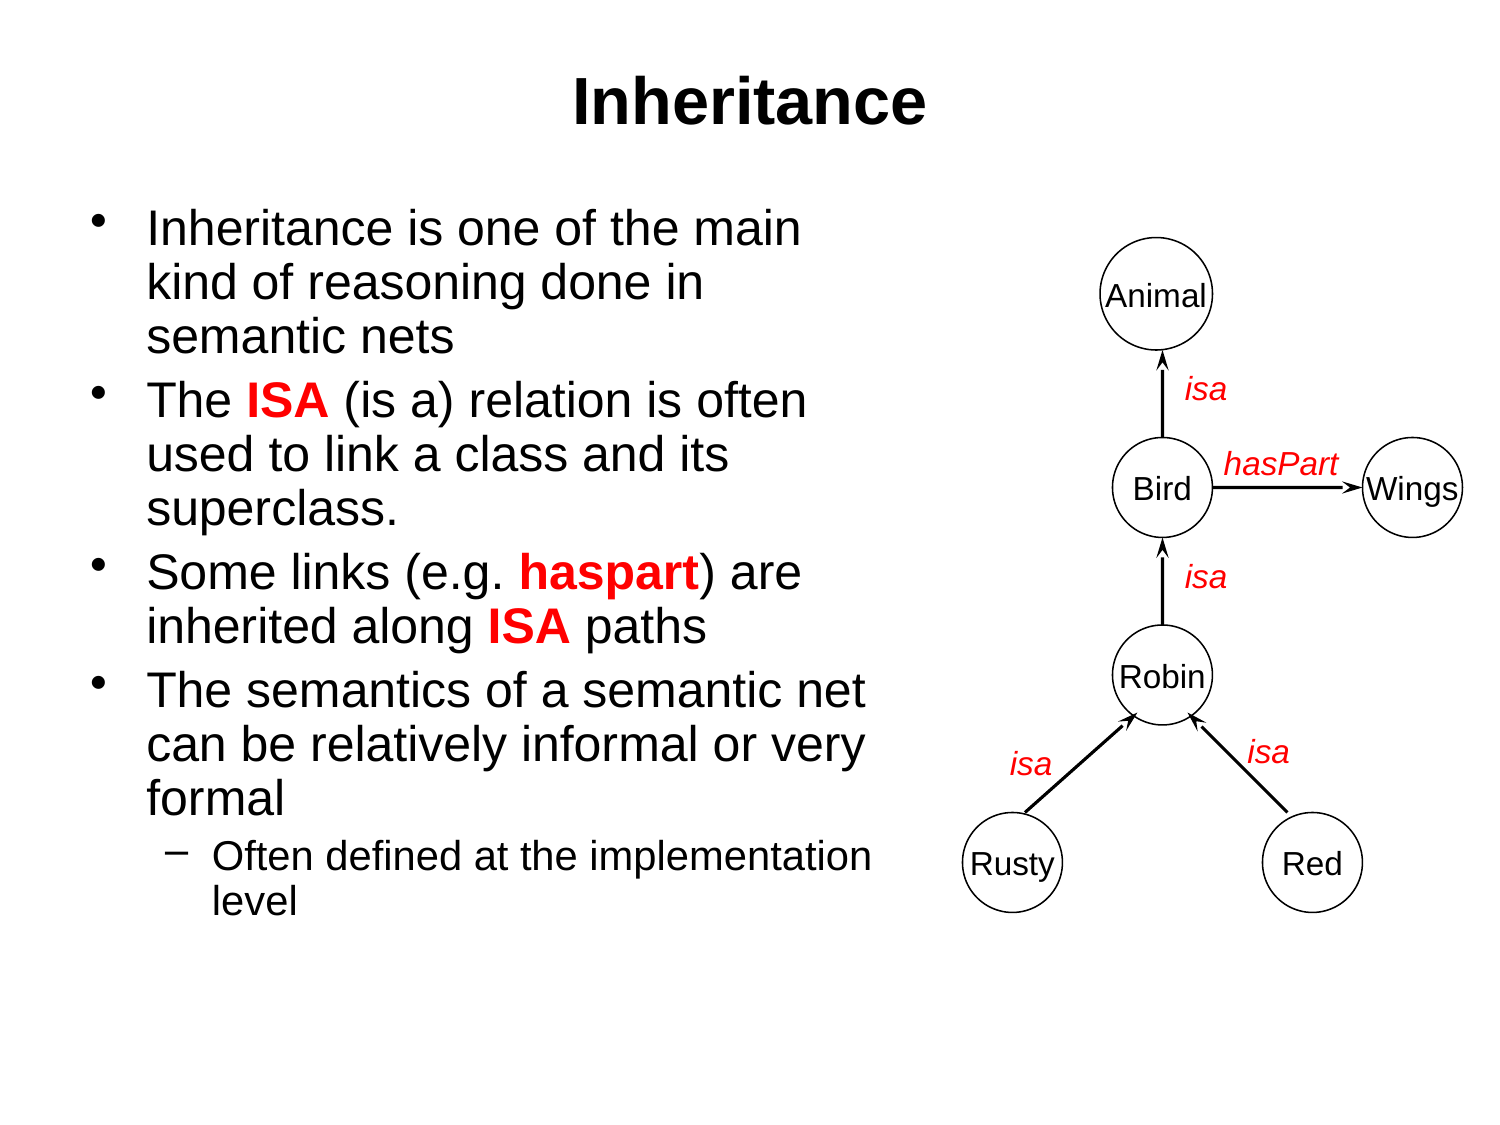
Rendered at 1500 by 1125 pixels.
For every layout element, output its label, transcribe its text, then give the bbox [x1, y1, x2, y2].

text_box isa [1174, 375, 1238, 400]
text_box Robin [1112, 624, 1213, 725]
list Inheritance is one of the main kind of reasoning done in semantic nets The ISA (is a) relation is often used to link a class and its superclass. Some links (e.g. haspart) are inherited along ISA paths The semantics of a semantic net can be relatively informal or very formal Often defined at the implementation level [75, 195, 913, 1013]
text_box [1156, 349, 1169, 371]
text_box Bird [1112, 437, 1213, 538]
text_box Rusty [962, 812, 1063, 913]
text_box isa [1237, 737, 1300, 763]
text_box isa [999, 750, 1063, 775]
text_box [1117, 712, 1138, 731]
text_box hasPart [1249, 450, 1313, 475]
text_box Animal [1100, 237, 1213, 351]
text_box [1156, 537, 1169, 559]
text_box Wings [1362, 437, 1463, 538]
title Inheritance [75, 45, 1425, 150]
text_box [1187, 712, 1207, 732]
text_box Red [1262, 812, 1363, 913]
text_box [1341, 481, 1362, 494]
text_box isa [1174, 562, 1238, 588]
